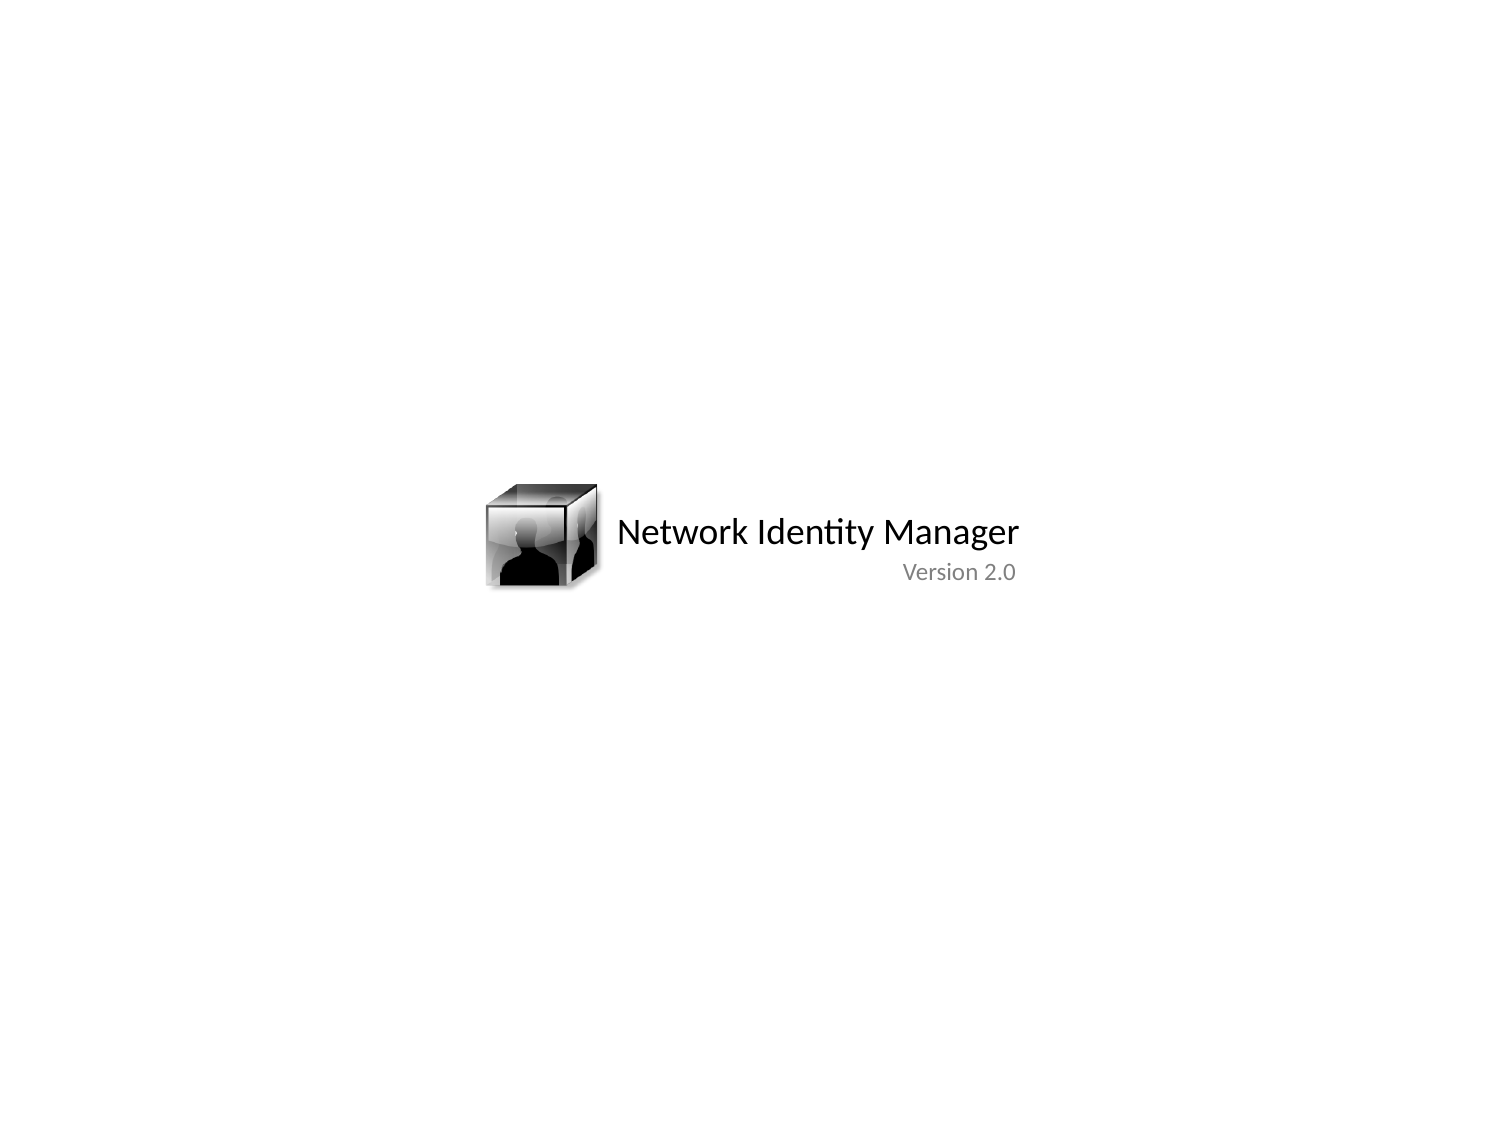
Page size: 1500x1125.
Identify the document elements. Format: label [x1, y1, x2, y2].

text_box [474, 460, 1038, 611]
